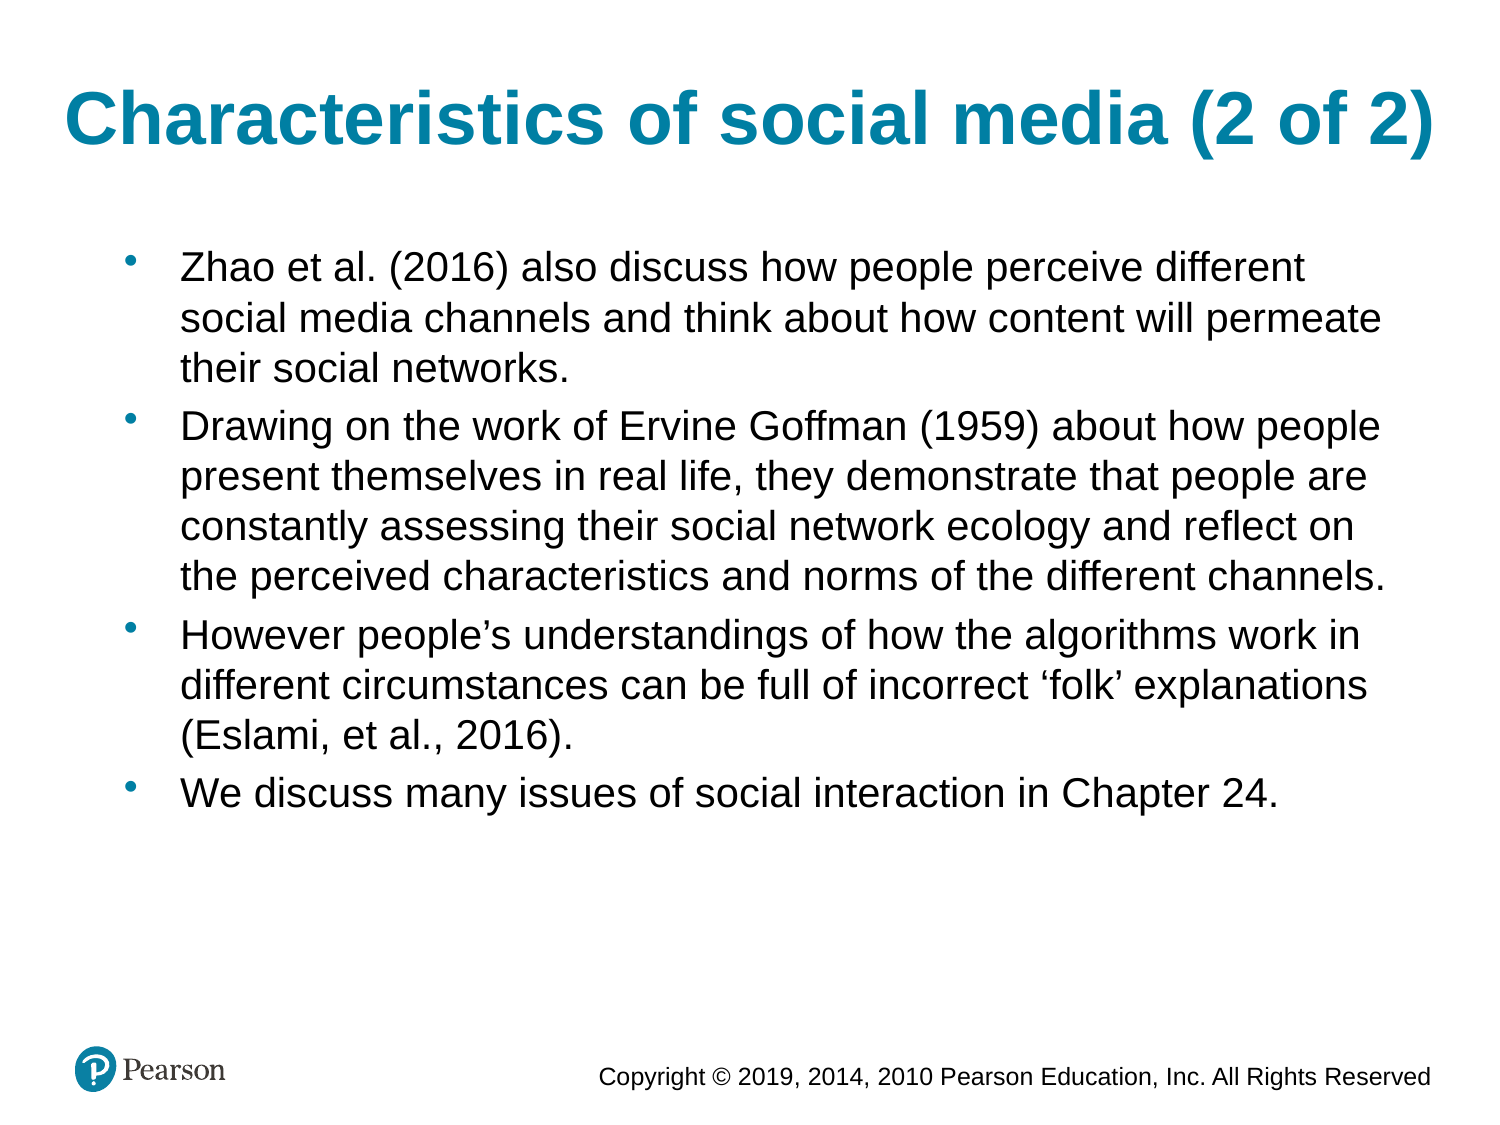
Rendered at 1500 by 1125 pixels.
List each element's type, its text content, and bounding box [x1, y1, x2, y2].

title Characteristics of social media (2 of 2) [39, 46, 1461, 182]
list Zhao et al. (2016) also discuss how people perceive different social media channels and think about how content will permeate their social networks. Drawing on the work of Ervine Goffman (1959) about how people present themselves in real life, they demonstrate that people are constantly assessing their social network ecology and reflect on the perceived characteristics and norms of the different channels. However people’s understandings of how the algorithms work in different circumstances can be full of incorrect ‘folk’ explanations (Eslami, et al., 2016). We discuss many issues of social interaction in Chapter 24. [108, 232, 1425, 947]
